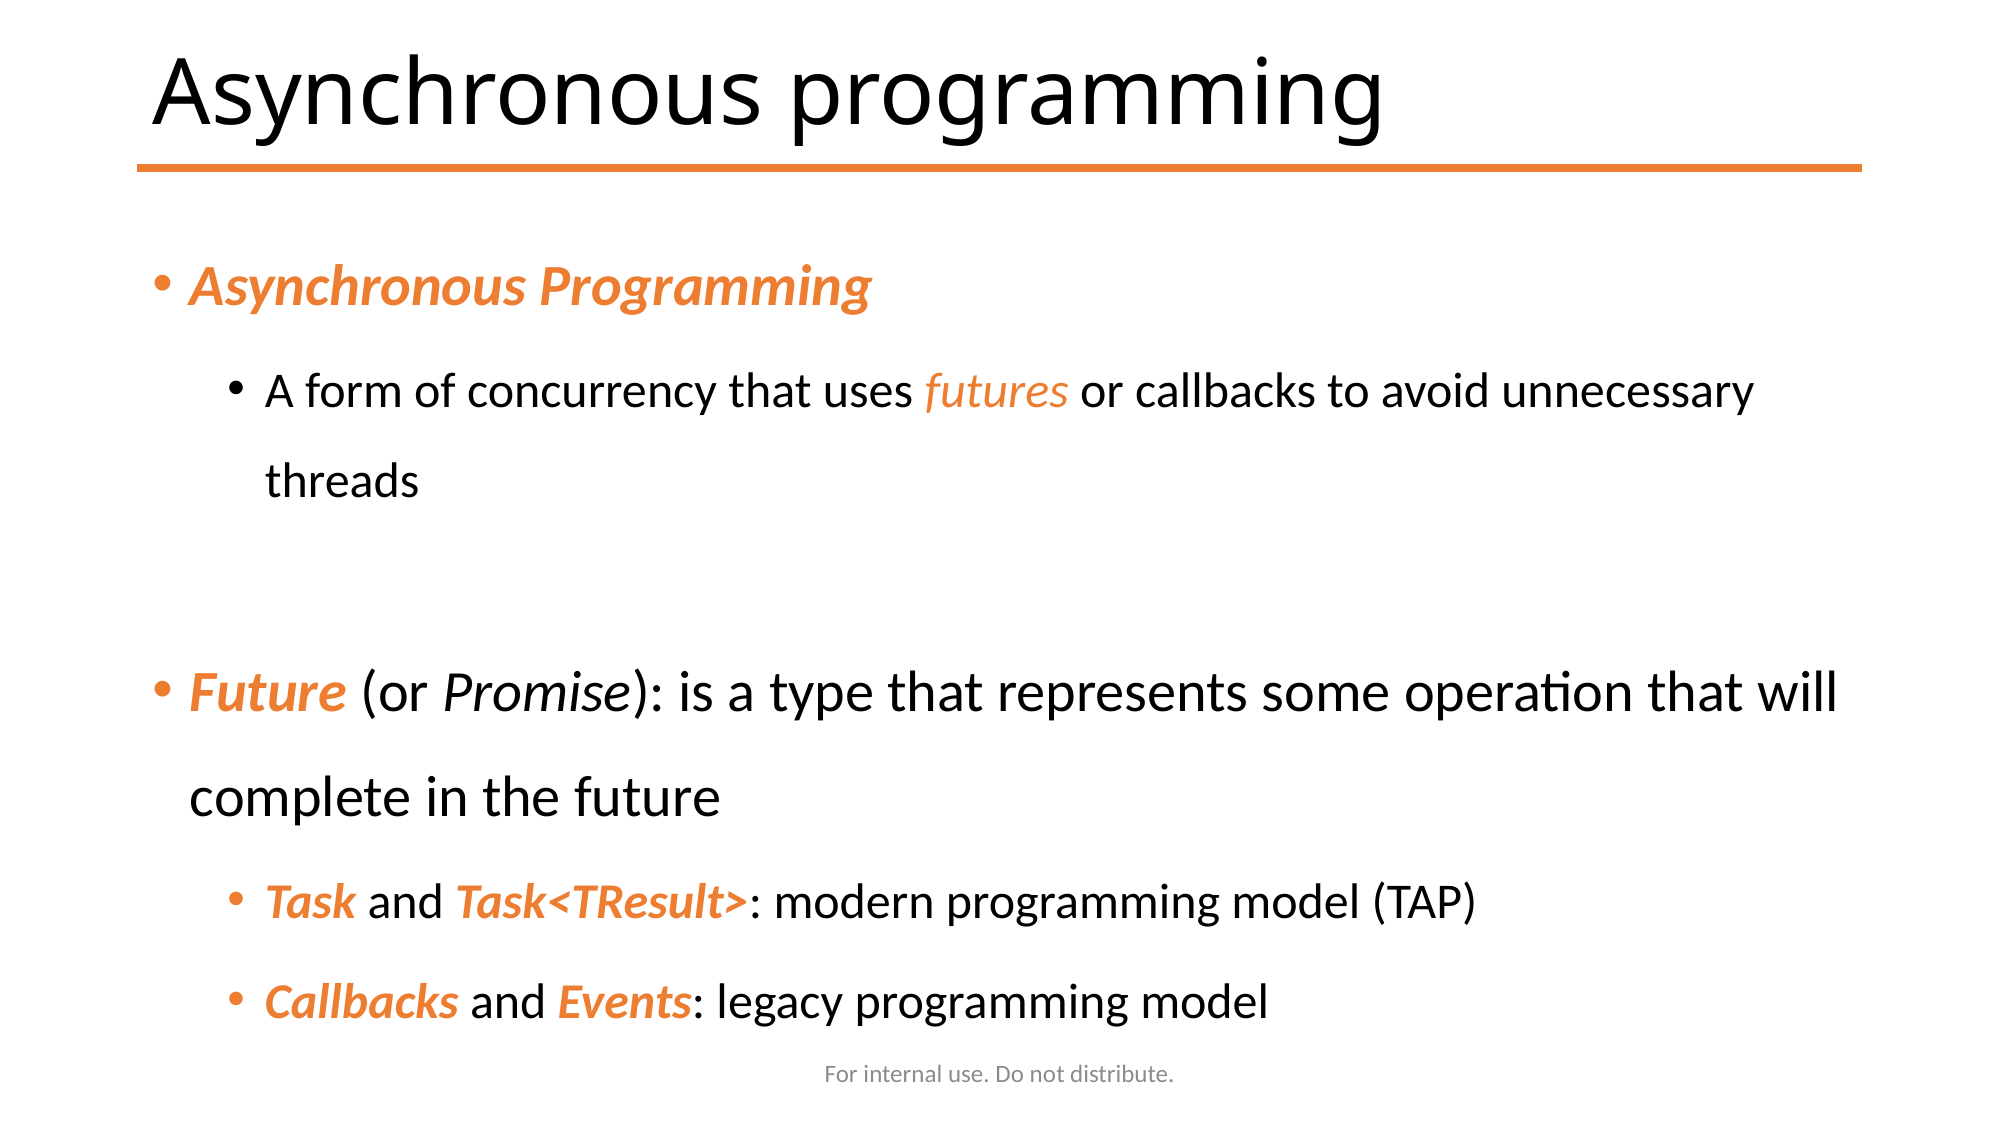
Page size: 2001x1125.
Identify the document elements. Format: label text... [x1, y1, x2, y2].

footer For internal use. Do not distribute. [662, 1042, 1338, 1103]
list Asynchronous Programming A form of concurrency that uses futures or callbacks to avoid unnecessary threads Future (or Promise): is a type that represents some operation that will complete in the future Task and Task<TResult>: modern programming model (TAP) Callbacks and Events: legacy programming model [137, 204, 1863, 1091]
title Asynchronous programming [137, 21, 1863, 168]
